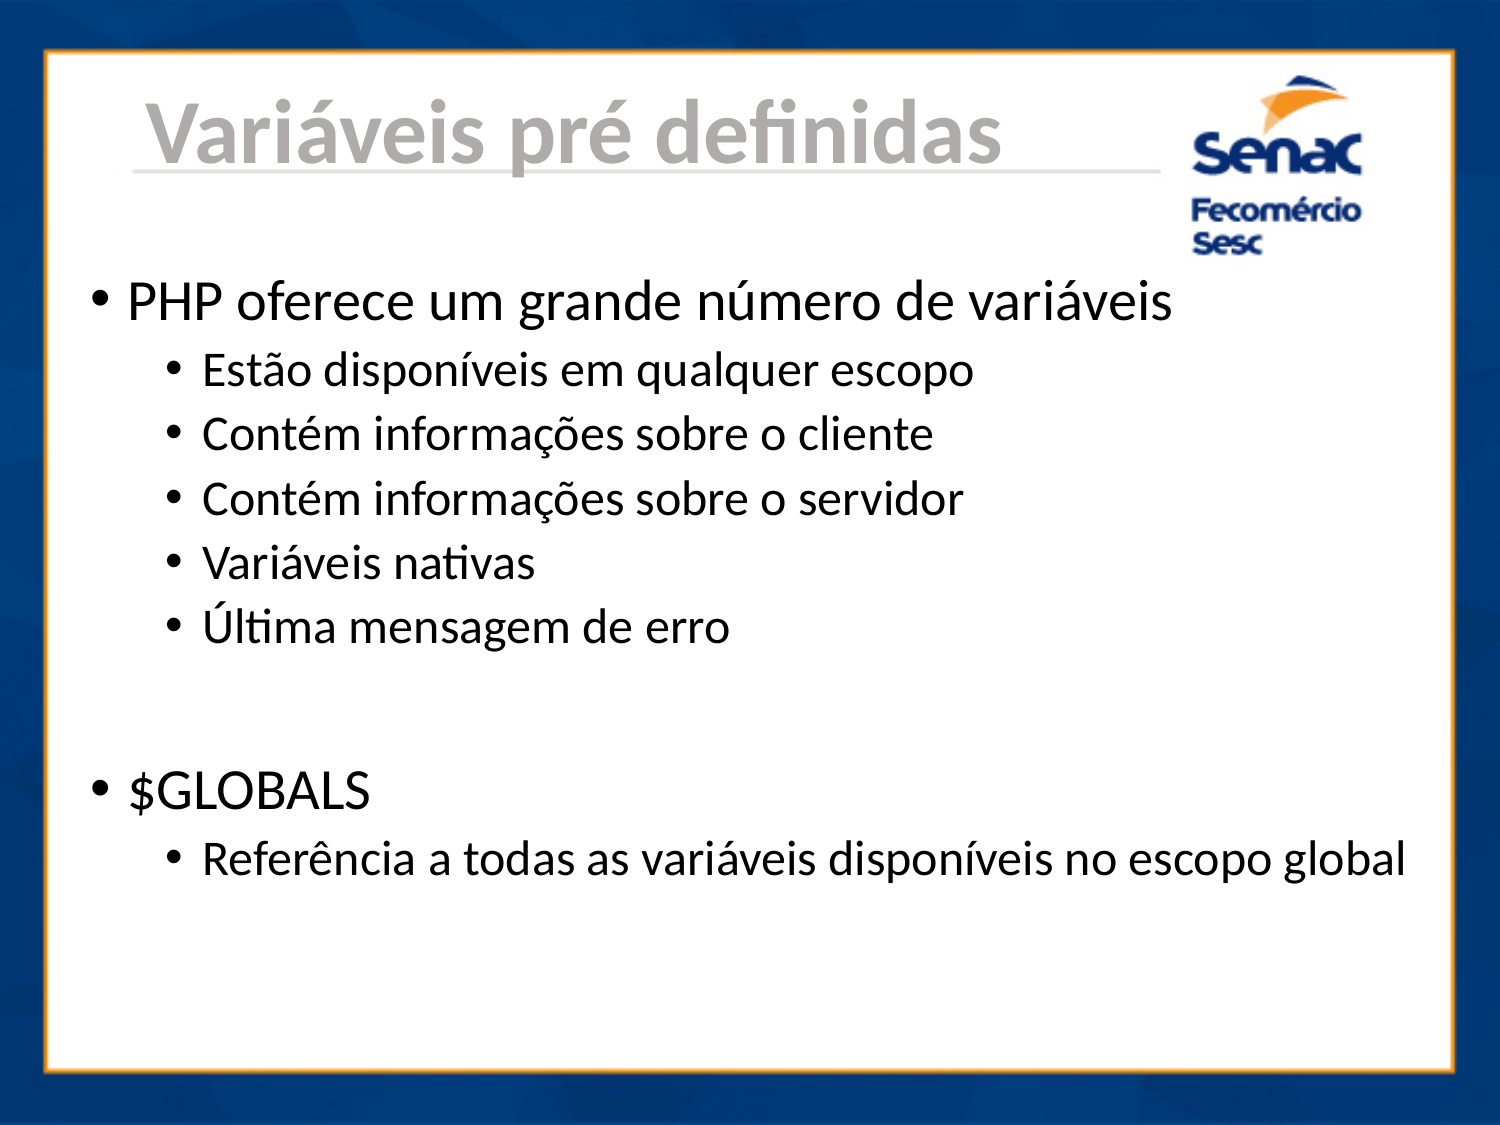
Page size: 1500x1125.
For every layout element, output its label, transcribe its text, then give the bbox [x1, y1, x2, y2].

picture [0, 0, 1500, 1125]
list PHP oferece um grande número de variáveis Estão disponíveis em qualquer escopo Contém informações sobre o cliente Contém informações sobre o servidor Variáveis nativas Última mensagem de erro $GLOBALS Referência a todas as variáveis disponíveis no escopo global [75, 262, 1465, 1090]
text_box Variáveis pré definidas [130, 77, 1130, 191]
